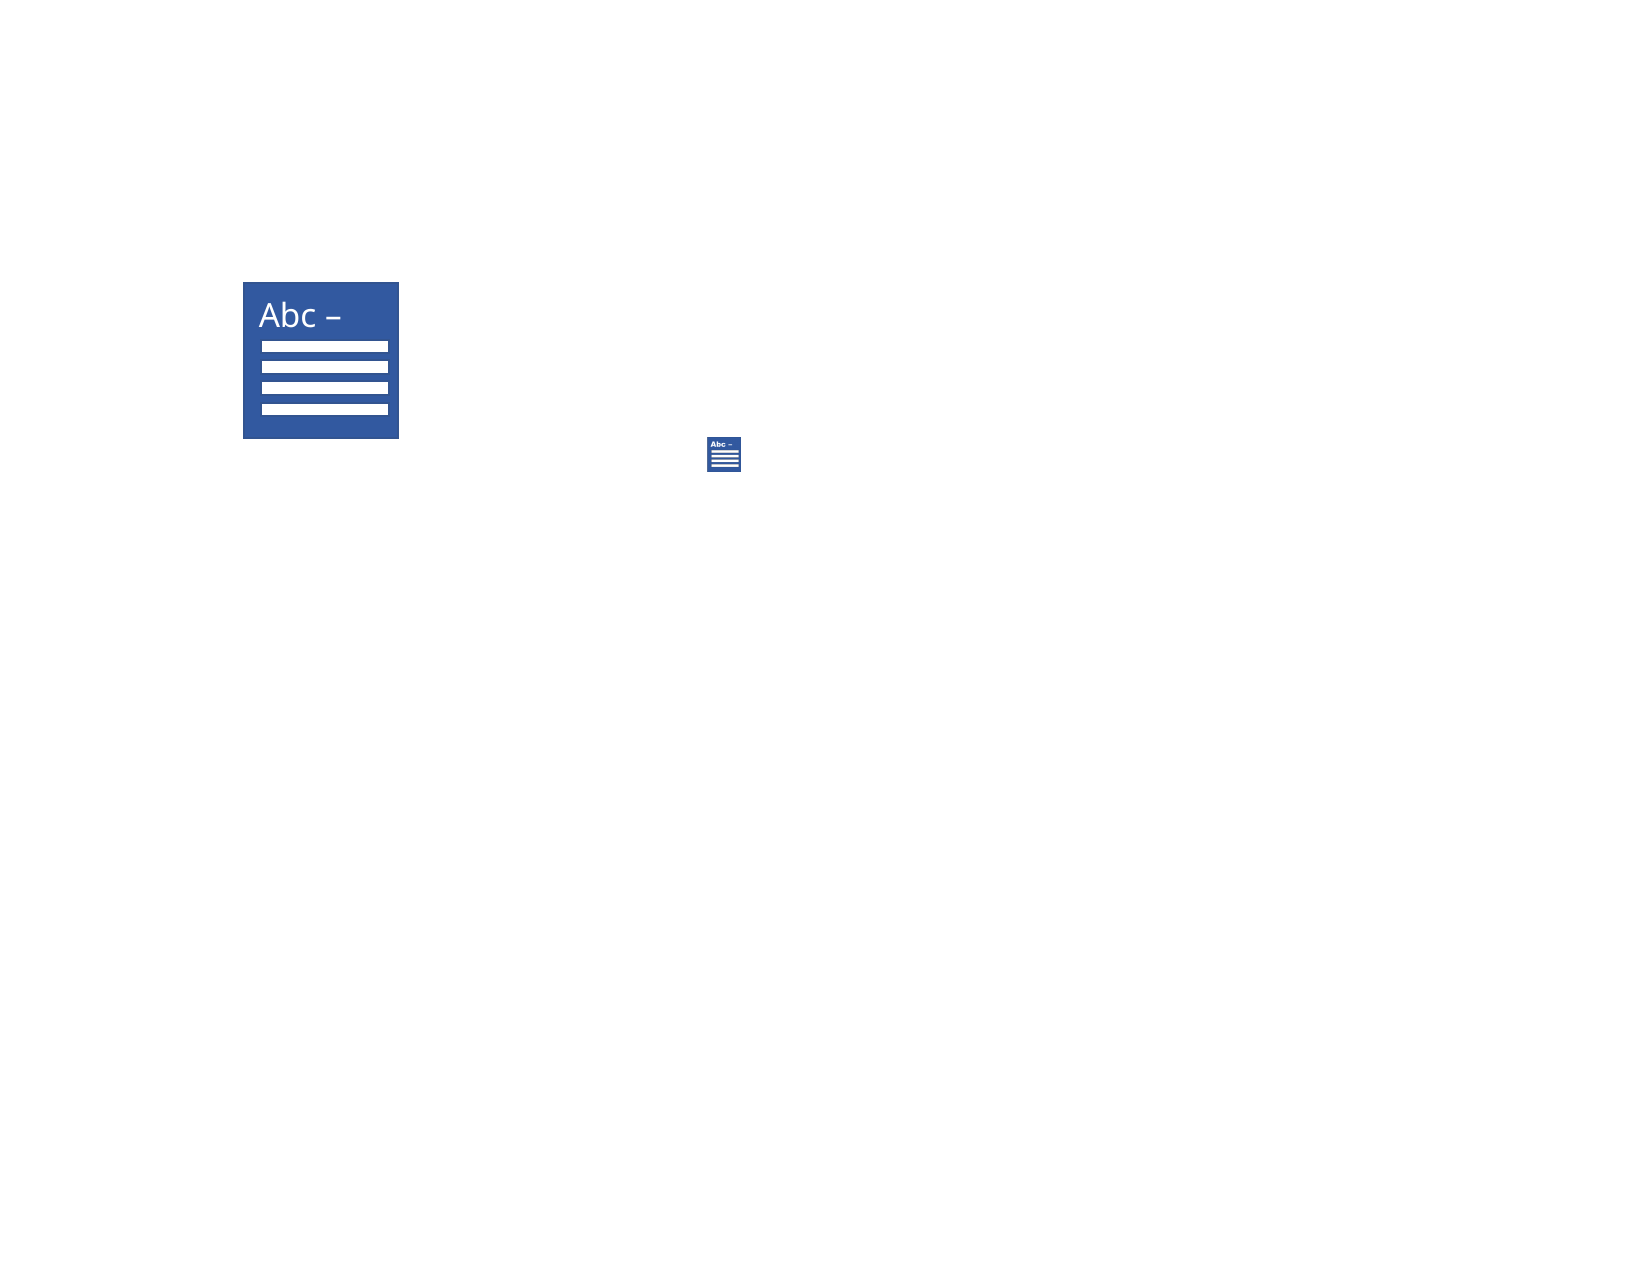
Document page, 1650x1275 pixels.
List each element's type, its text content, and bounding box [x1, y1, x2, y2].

text_box Abc – [243, 282, 399, 439]
picture [705, 437, 741, 472]
